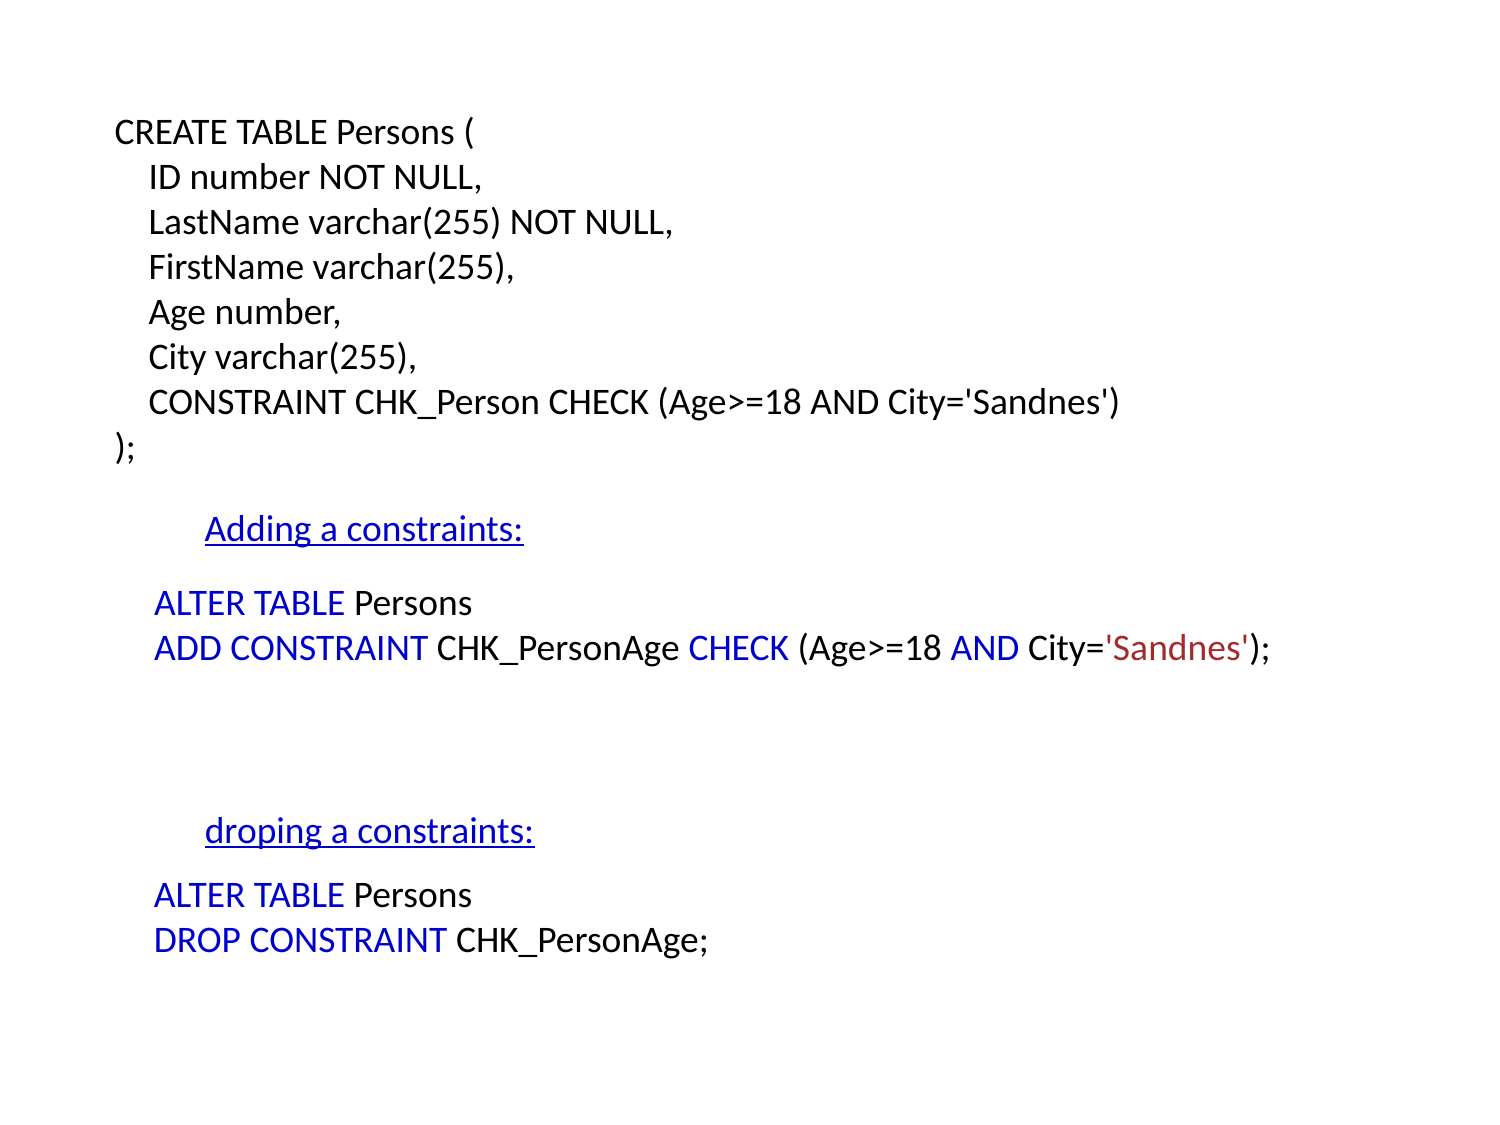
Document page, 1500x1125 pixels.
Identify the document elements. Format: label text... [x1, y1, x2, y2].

text_box Adding a constraints: [189, 496, 539, 556]
text_box ALTER TABLE Persons ADD CONSTRAINT CHK_PersonAge CHECK (Age>=18 AND City='Sandnes'); [139, 570, 1377, 676]
text_box ALTER TABLE Persons DROP CONSTRAINT CHK_PersonAge; [139, 862, 890, 968]
text_box droping a constraints: [190, 798, 550, 859]
text_box CREATE TABLE Persons ( ID number NOT NULL, LastName varchar(255) NOT NULL, FirstName varchar(255), Age number, City varchar(255), CONSTRAINT CHK_Person CHECK (Age>=18 AND City='Sandnes') ); [99, 99, 1300, 475]
